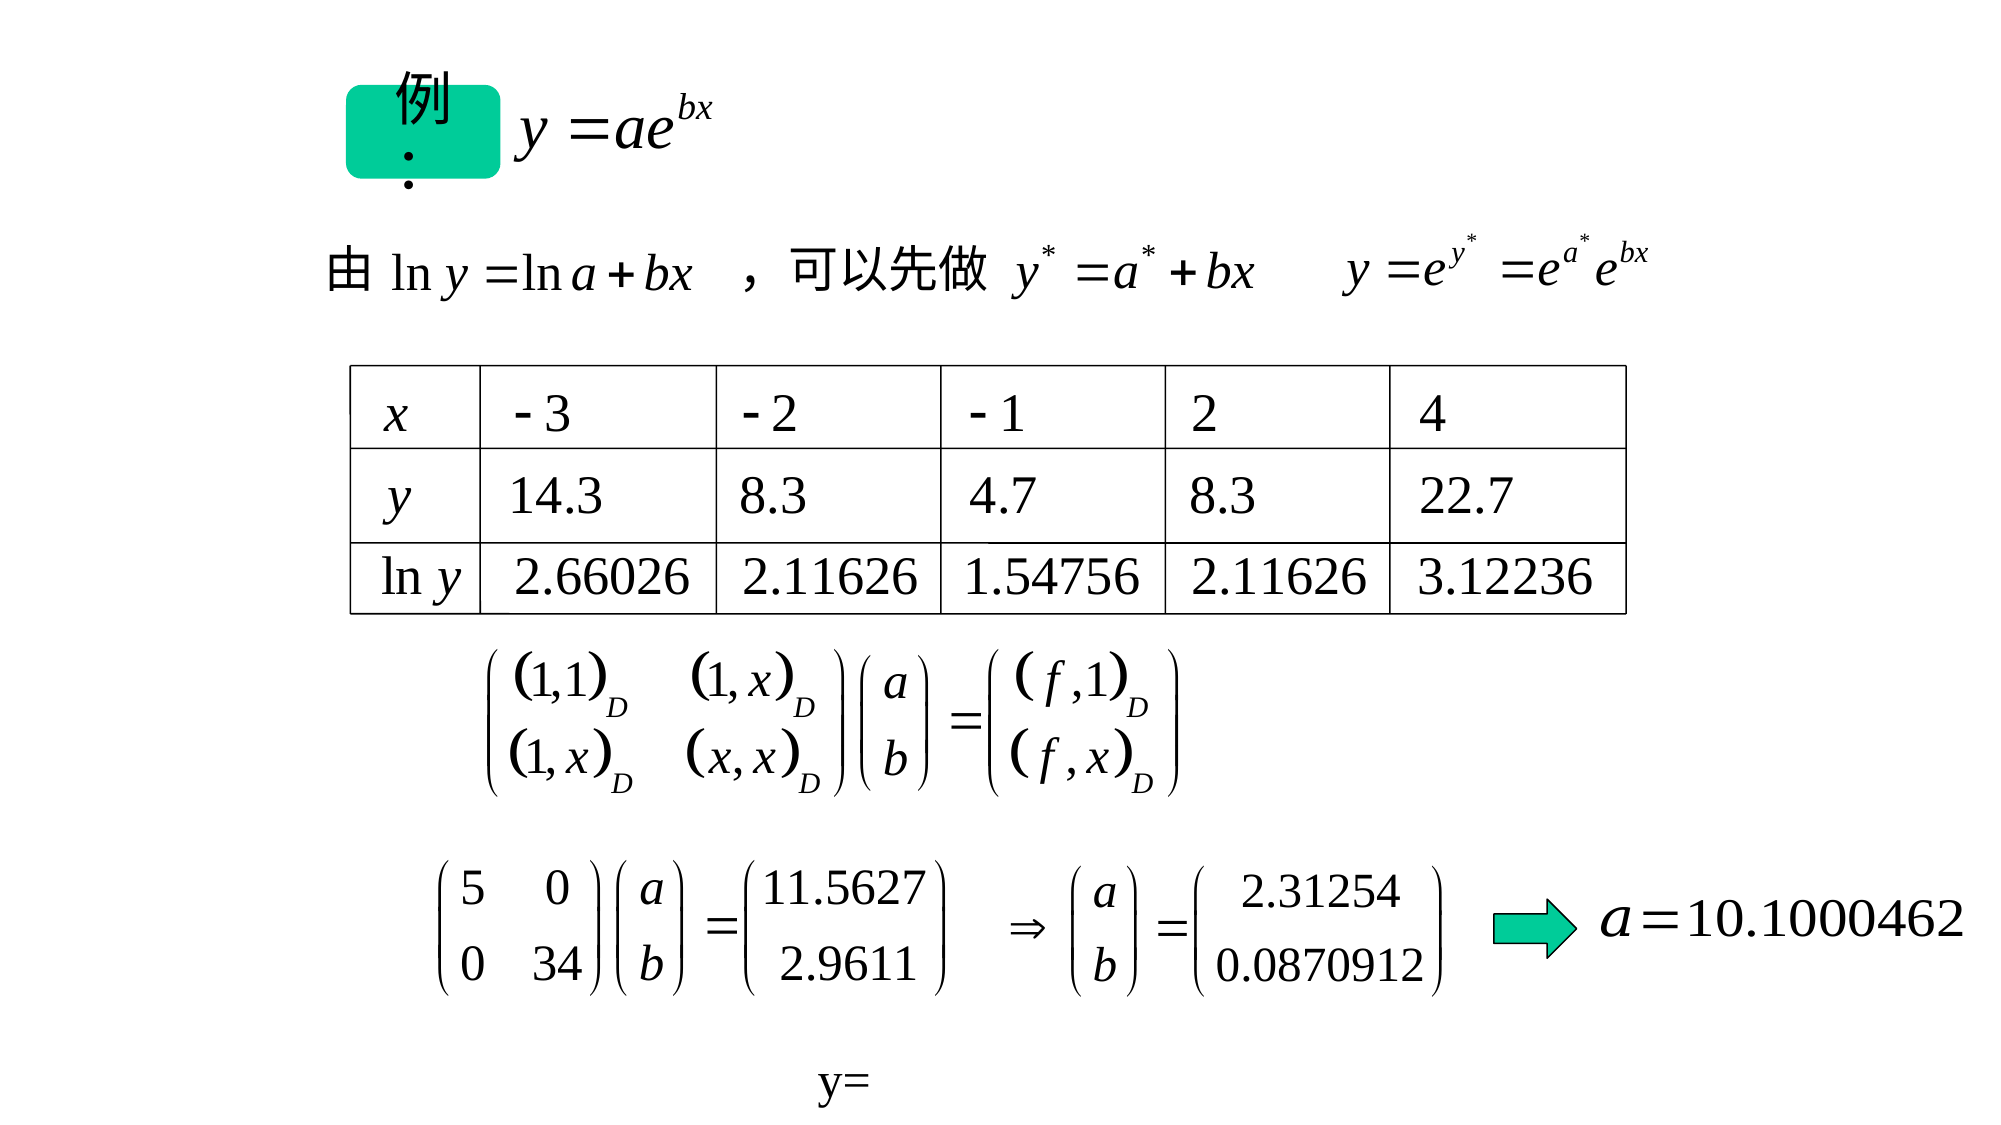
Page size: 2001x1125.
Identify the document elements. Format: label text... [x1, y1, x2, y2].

text_box [1493, 899, 1577, 959]
picture [383, 242, 703, 313]
picture [1333, 220, 1661, 308]
picture [1002, 231, 1265, 311]
text_box 例： [345, 84, 498, 179]
picture [428, 852, 960, 1006]
picture [1002, 857, 1459, 1006]
picture [477, 638, 1196, 809]
text_box ，可以先做 [723, 230, 1003, 306]
picture [503, 78, 724, 176]
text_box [349, 365, 1627, 618]
text_box 由 [310, 230, 391, 306]
